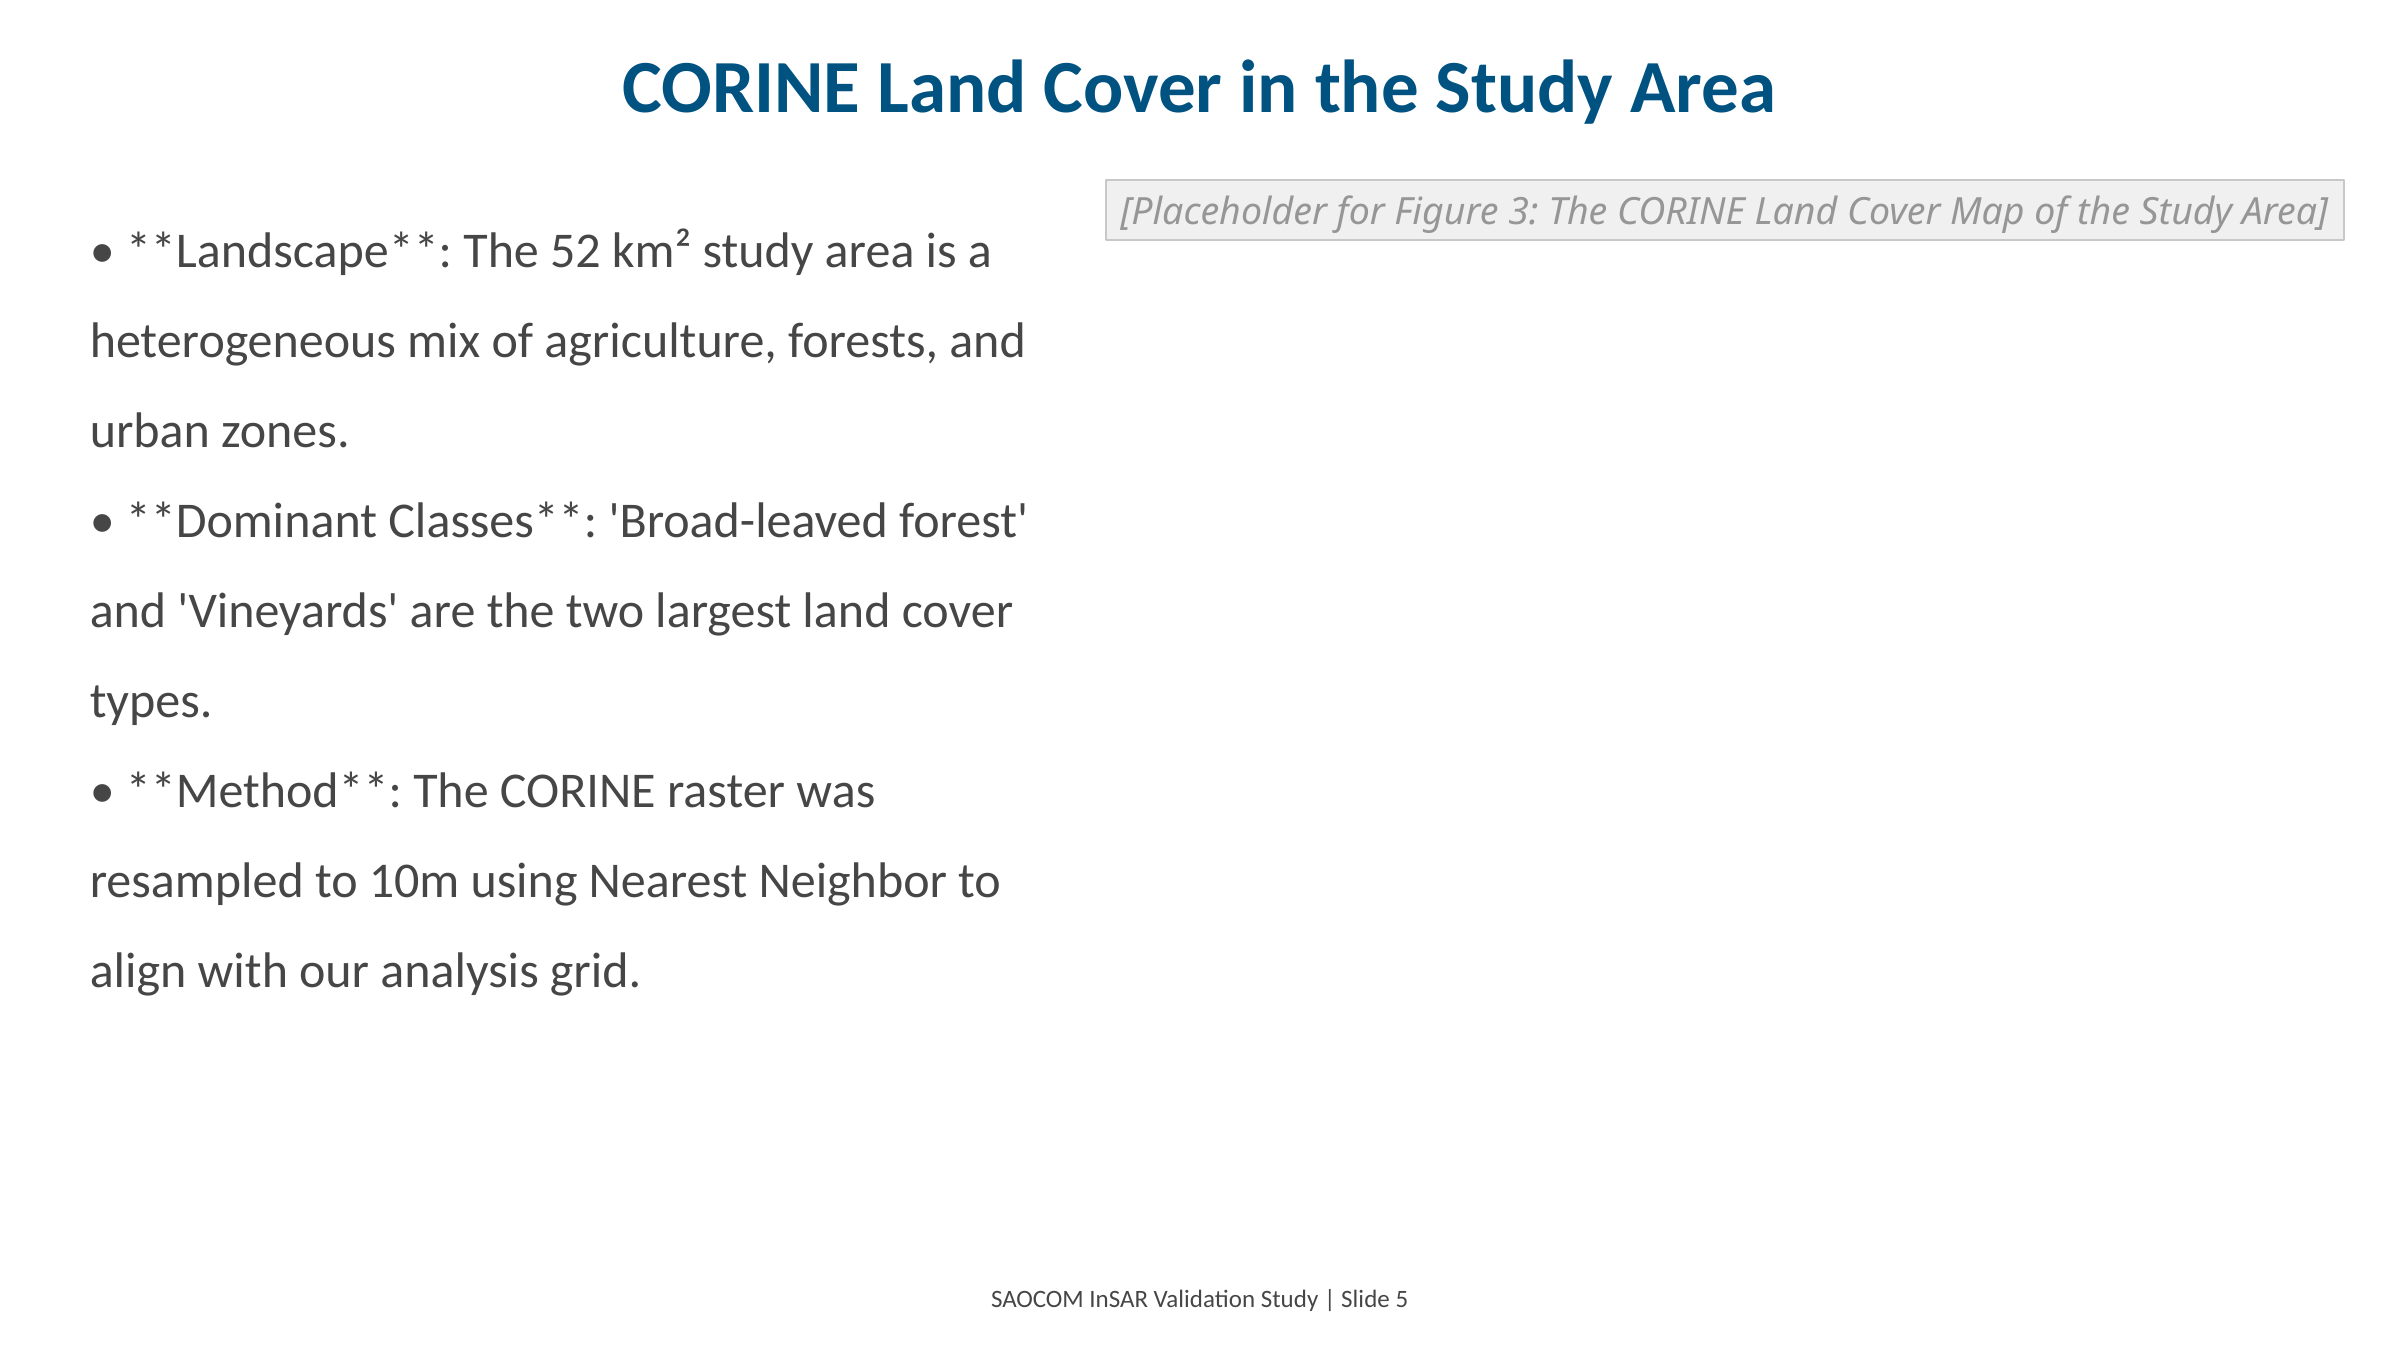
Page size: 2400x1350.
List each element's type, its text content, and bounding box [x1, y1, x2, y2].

text_box [Placeholder for Figure 3: The CORINE Land Cover Map of the Study Area] [1105, 179, 2345, 240]
text_box CORINE Land Cover in the Study Area [607, 29, 1793, 135]
text_box SAOCOM InSAR Validation Study | Slide 5 [975, 1275, 1424, 1320]
text_box • **Landscape**: The 52 km² study area is a heterogeneous mix of agriculture, forests, and urban zones. • **Dominant Classes**: 'Broad-leaved forest' and 'Vineyards' are the two largest land cover types. • **Method**: The CORINE raster was resampled to 10m using Nearest Neighbor to align with our analysis grid. [74, 179, 1050, 1005]
